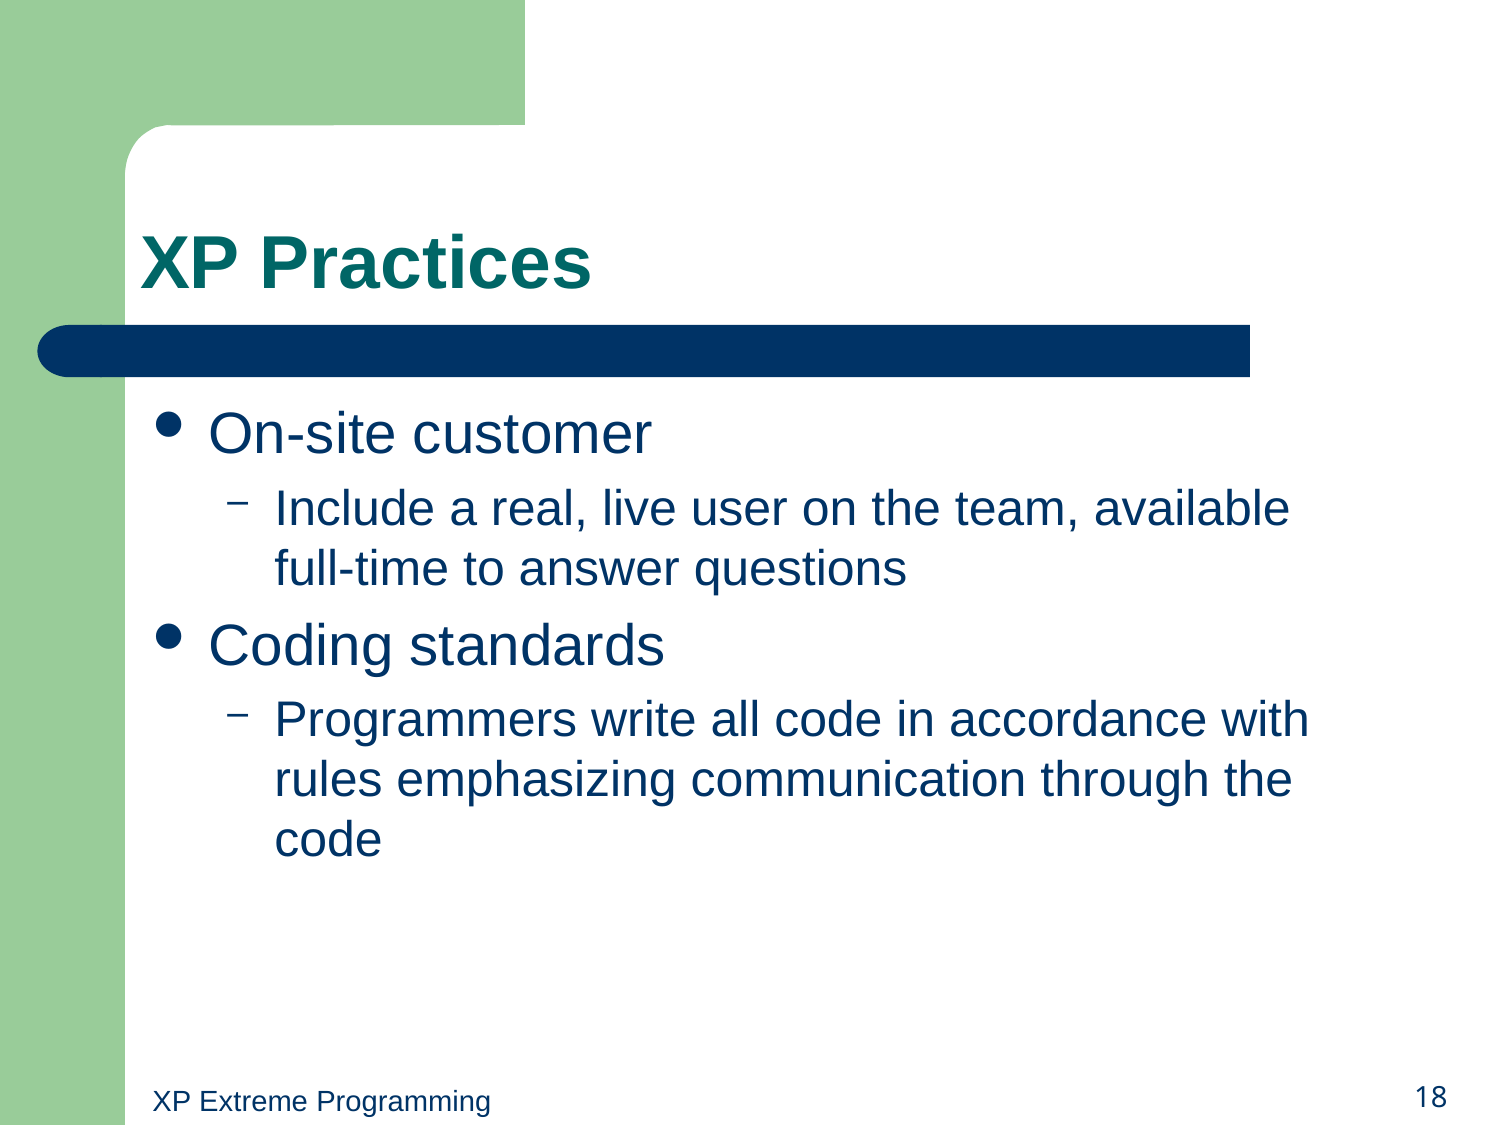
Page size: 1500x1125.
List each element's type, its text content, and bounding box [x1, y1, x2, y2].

list On-site customer Include a real, live user on the team, available full-time to answer questions Coding standards Programmers write all code in accordance with rules emphasizing communication through the code [137, 387, 1400, 999]
footer XP Extreme Programming [137, 1046, 613, 1125]
title XP Practices [124, 124, 1426, 313]
